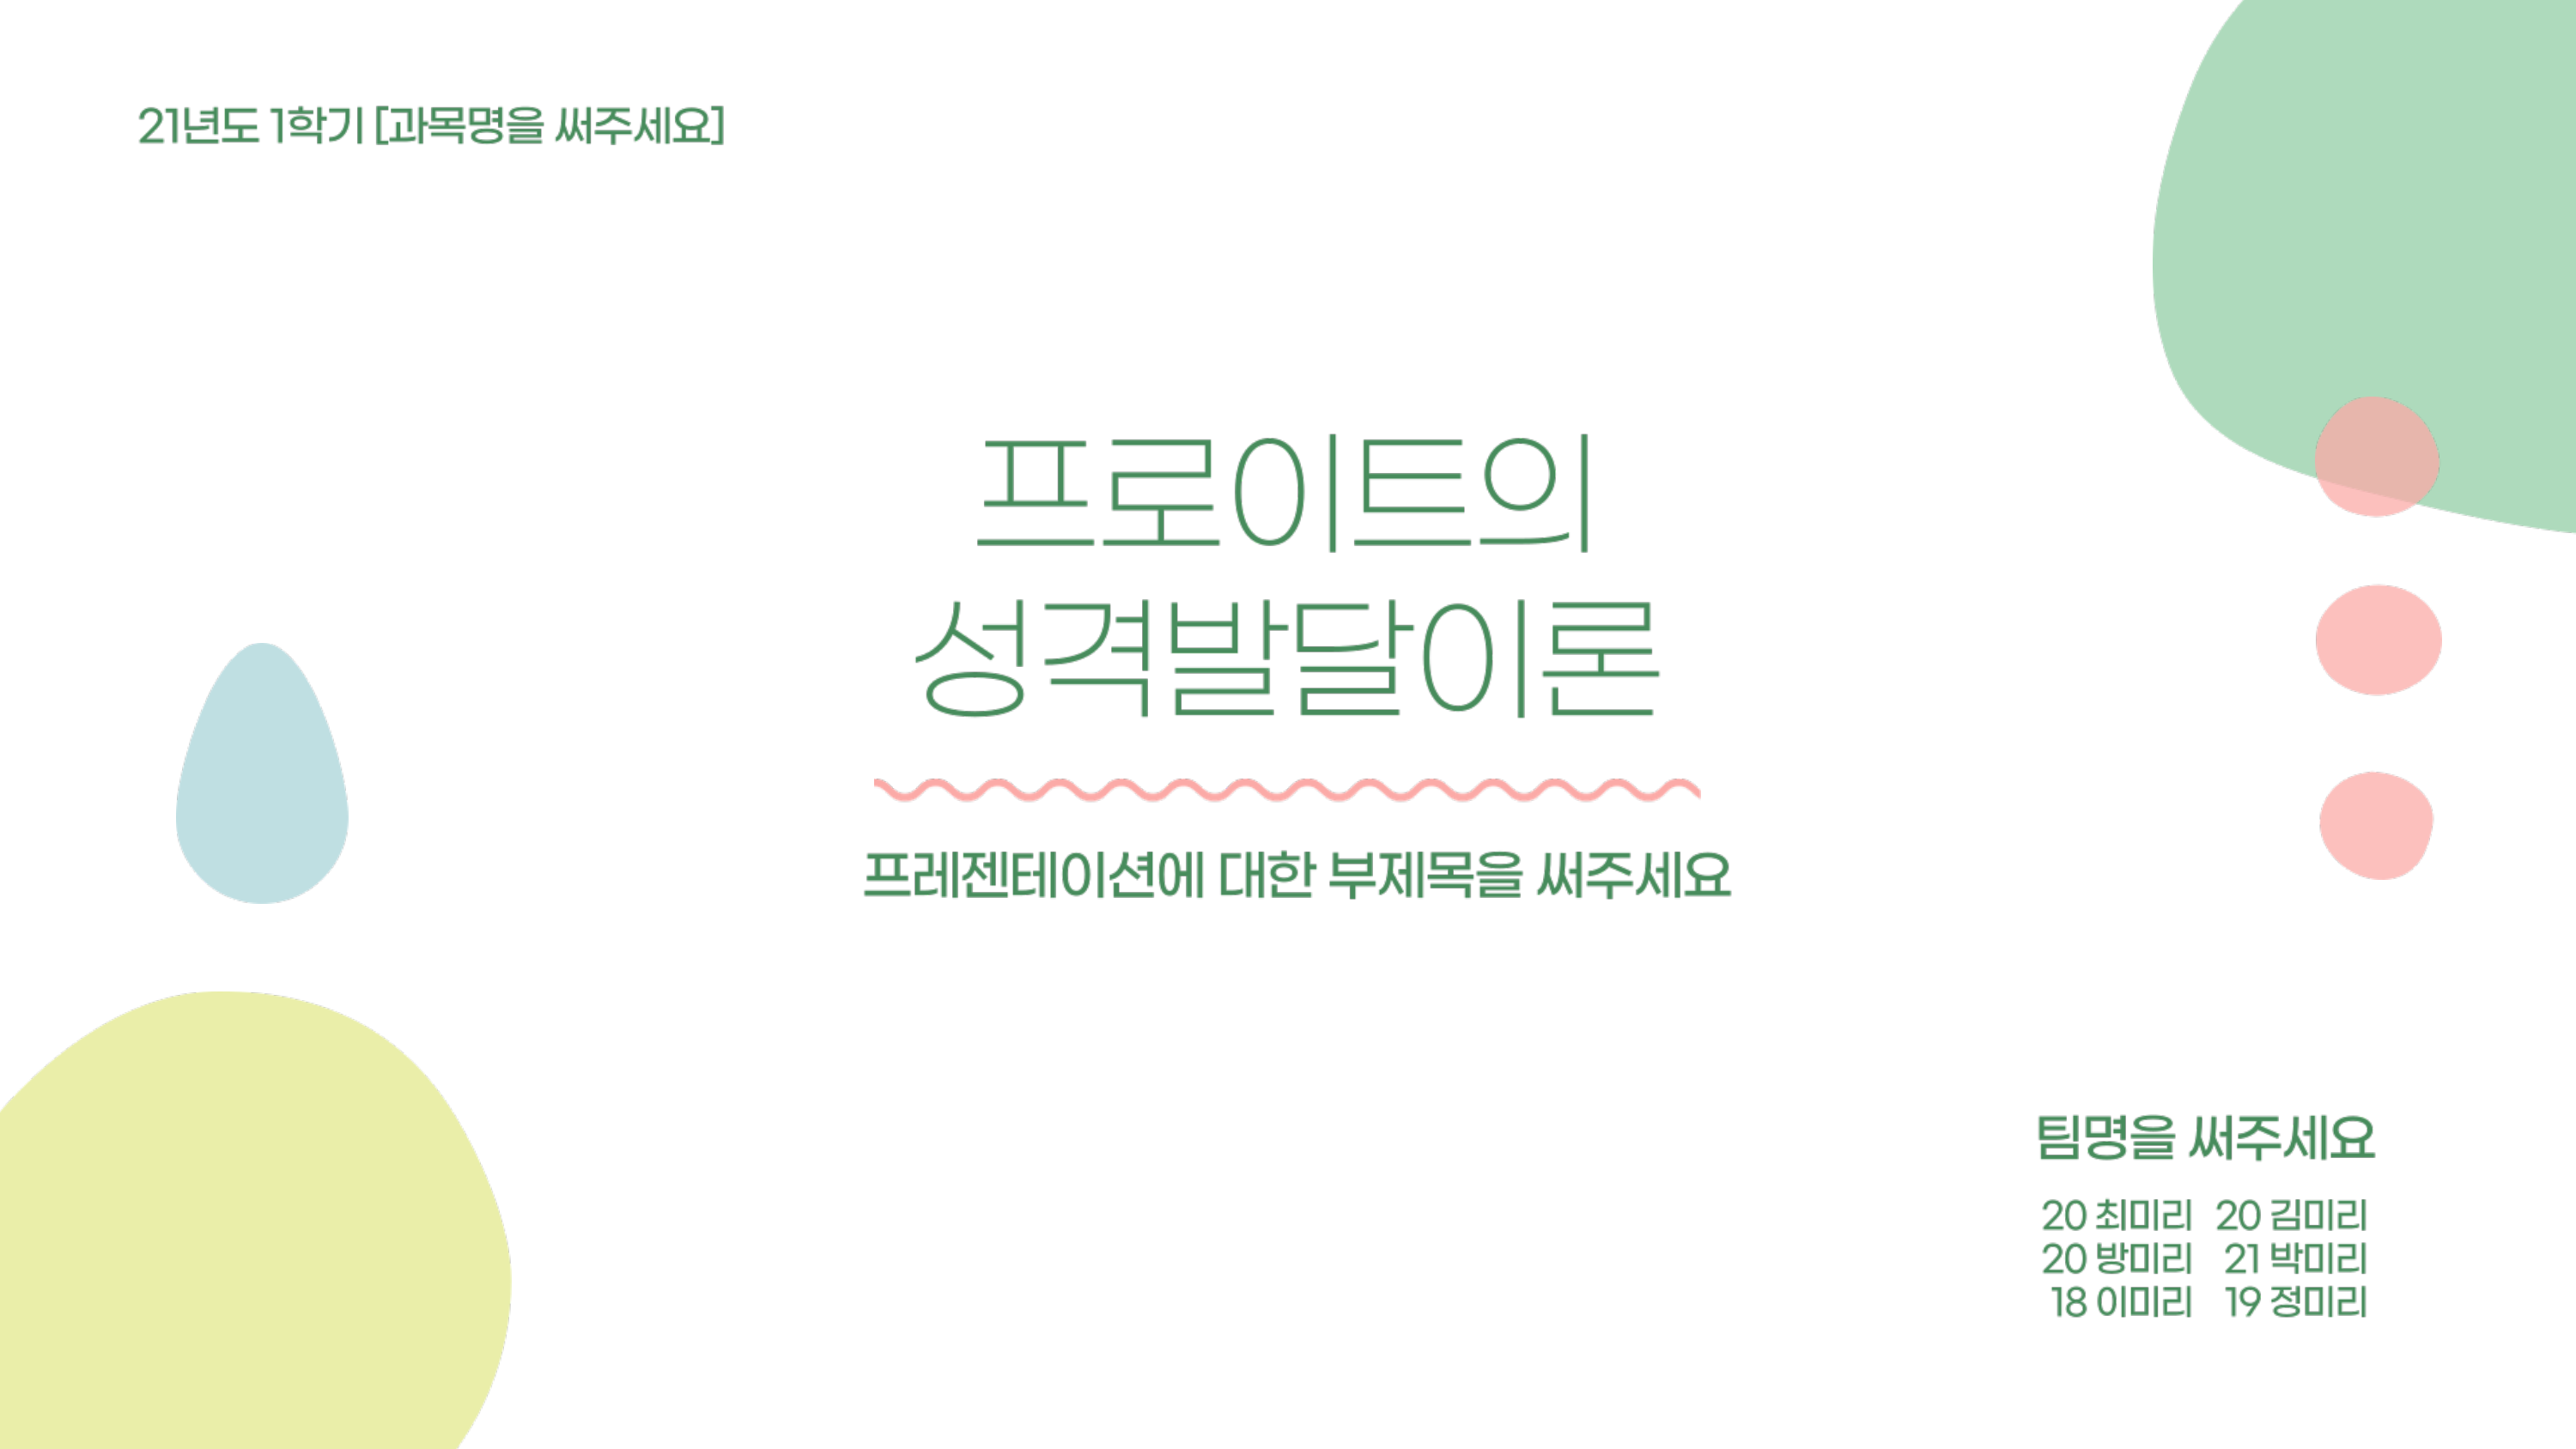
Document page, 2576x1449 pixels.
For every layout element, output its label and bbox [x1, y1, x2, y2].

picture [2014, 1088, 2429, 1363]
picture [702, 349, 1889, 965]
text_box [2153, 0, 2576, 537]
text_box [874, 778, 1701, 803]
text_box [2314, 397, 2442, 880]
text_box [176, 643, 349, 904]
text_box [0, 991, 512, 1449]
picture [125, 88, 762, 201]
